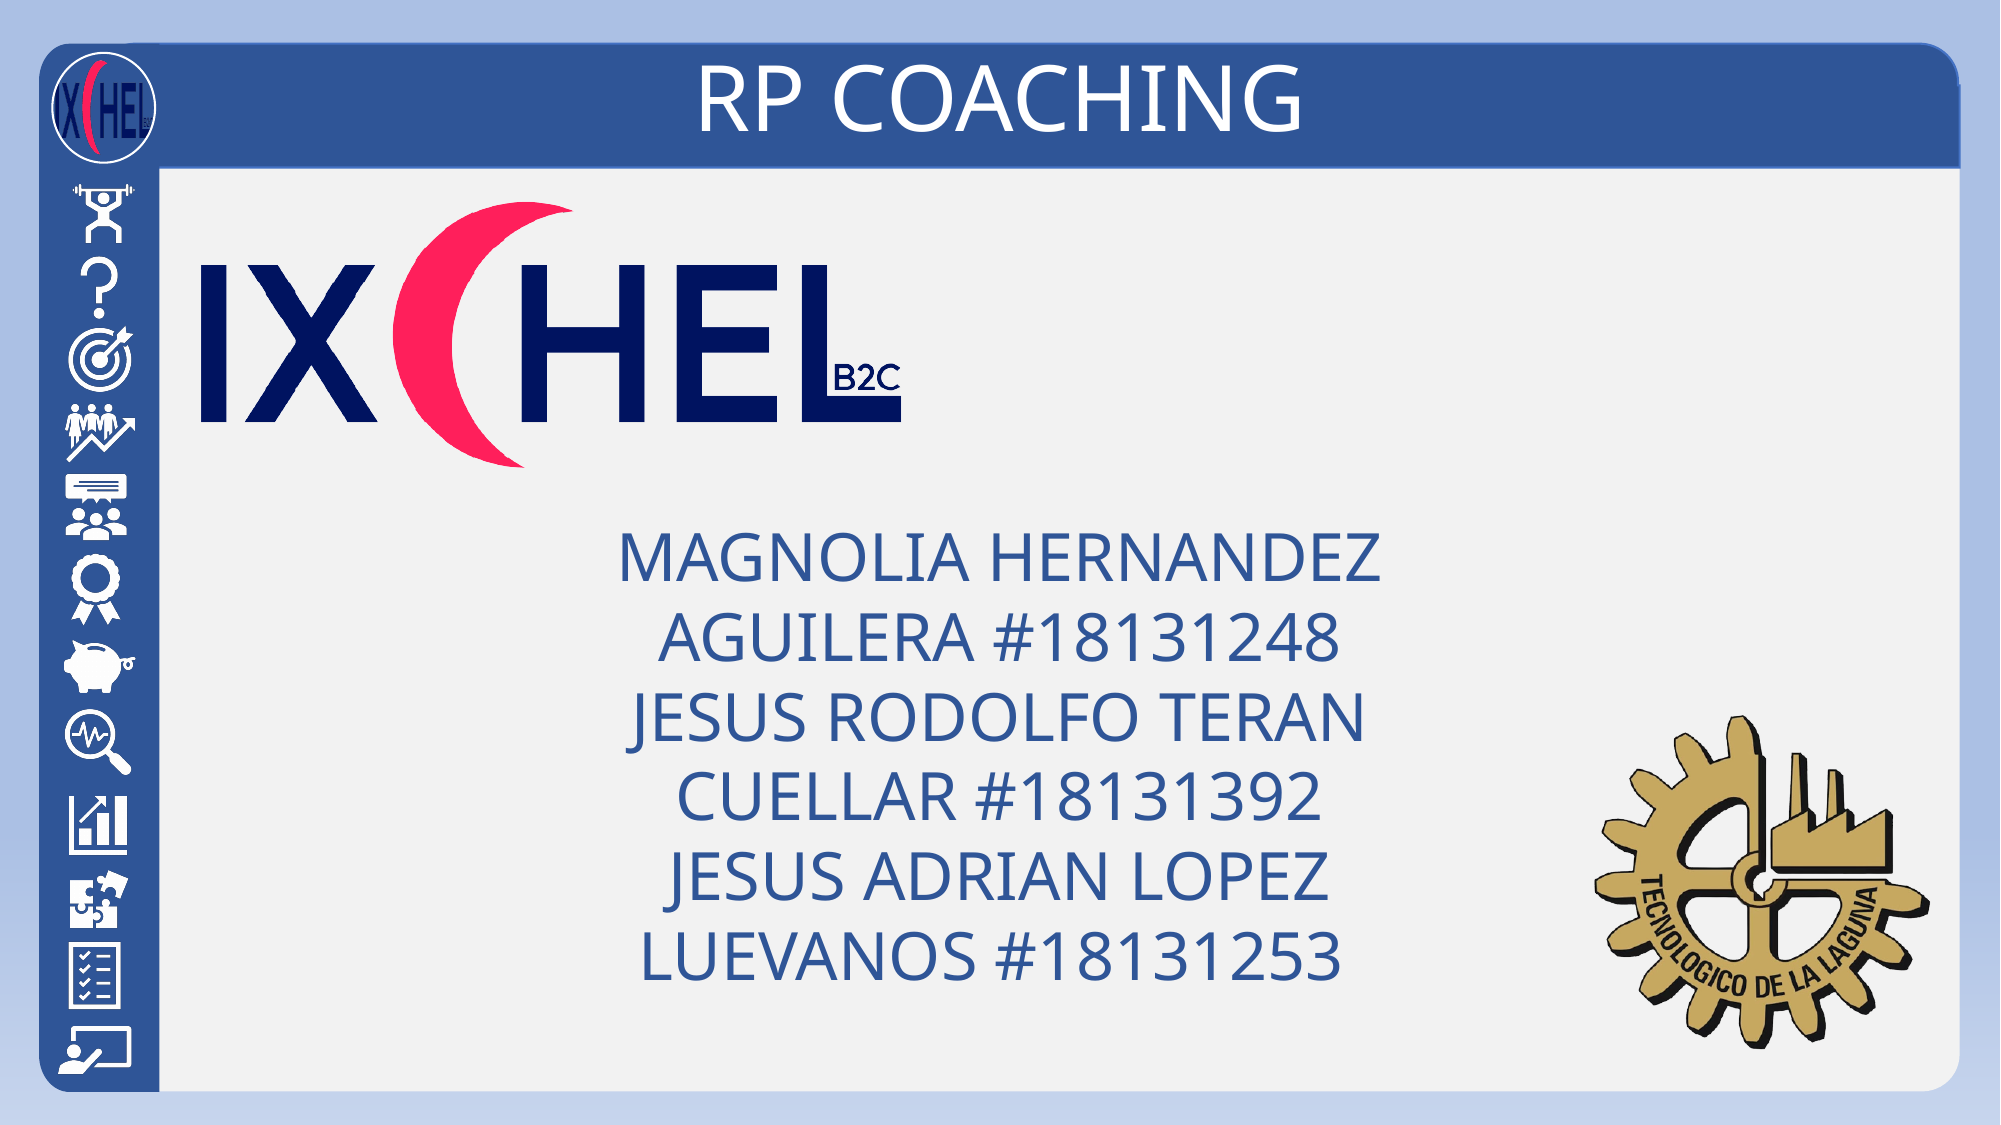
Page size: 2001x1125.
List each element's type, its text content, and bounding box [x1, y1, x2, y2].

picture [1569, 691, 1950, 1073]
text_box [38, 42, 161, 1093]
text_box RP COACHING [522, 32, 1477, 157]
text_box [51, 51, 157, 164]
picture [55, 177, 141, 547]
picture [55, 549, 139, 782]
picture [54, 785, 139, 1091]
picture [176, 178, 923, 492]
text_box MAGNOLIA HERNANDEZ AGUILERA #18131248 JESUS RODOLFO TERAN CUELLAR #18131392 JESUS ADRIAN LOPEZ LUEVANOS #18131253 [481, 506, 1519, 1002]
text_box [161, 42, 1961, 169]
text_box [161, 169, 1961, 1093]
